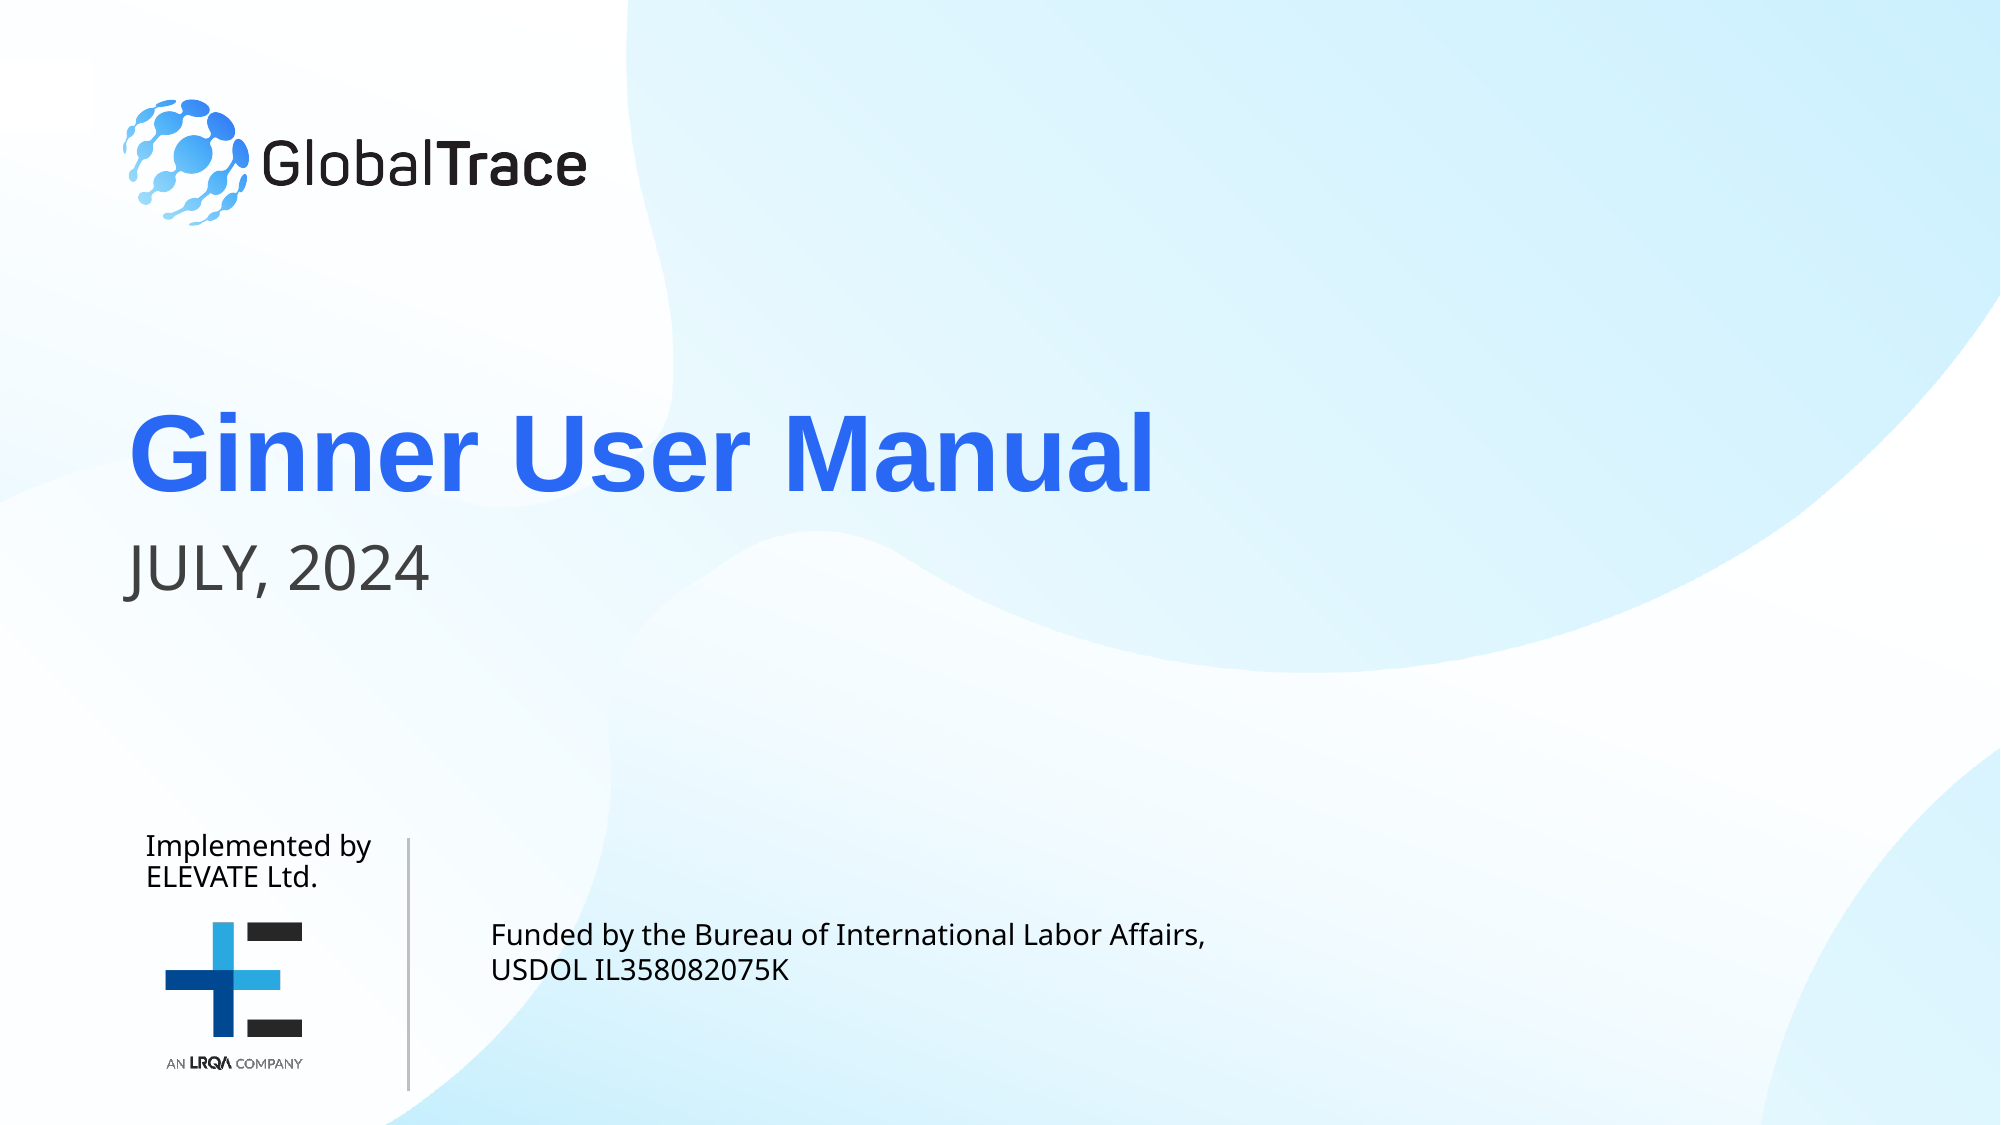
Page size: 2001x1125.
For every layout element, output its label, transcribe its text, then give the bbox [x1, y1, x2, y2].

text_box Implemented by ELEVATE Ltd. [130, 823, 453, 884]
title Ginner User Manual [120, 373, 1462, 522]
picture [0, 0, 2001, 1125]
text_box JULY, 2024 [121, 520, 744, 611]
text_box Funded by the Bureau of International Labor Affairs, USDOL IL358082075K [475, 909, 1461, 995]
